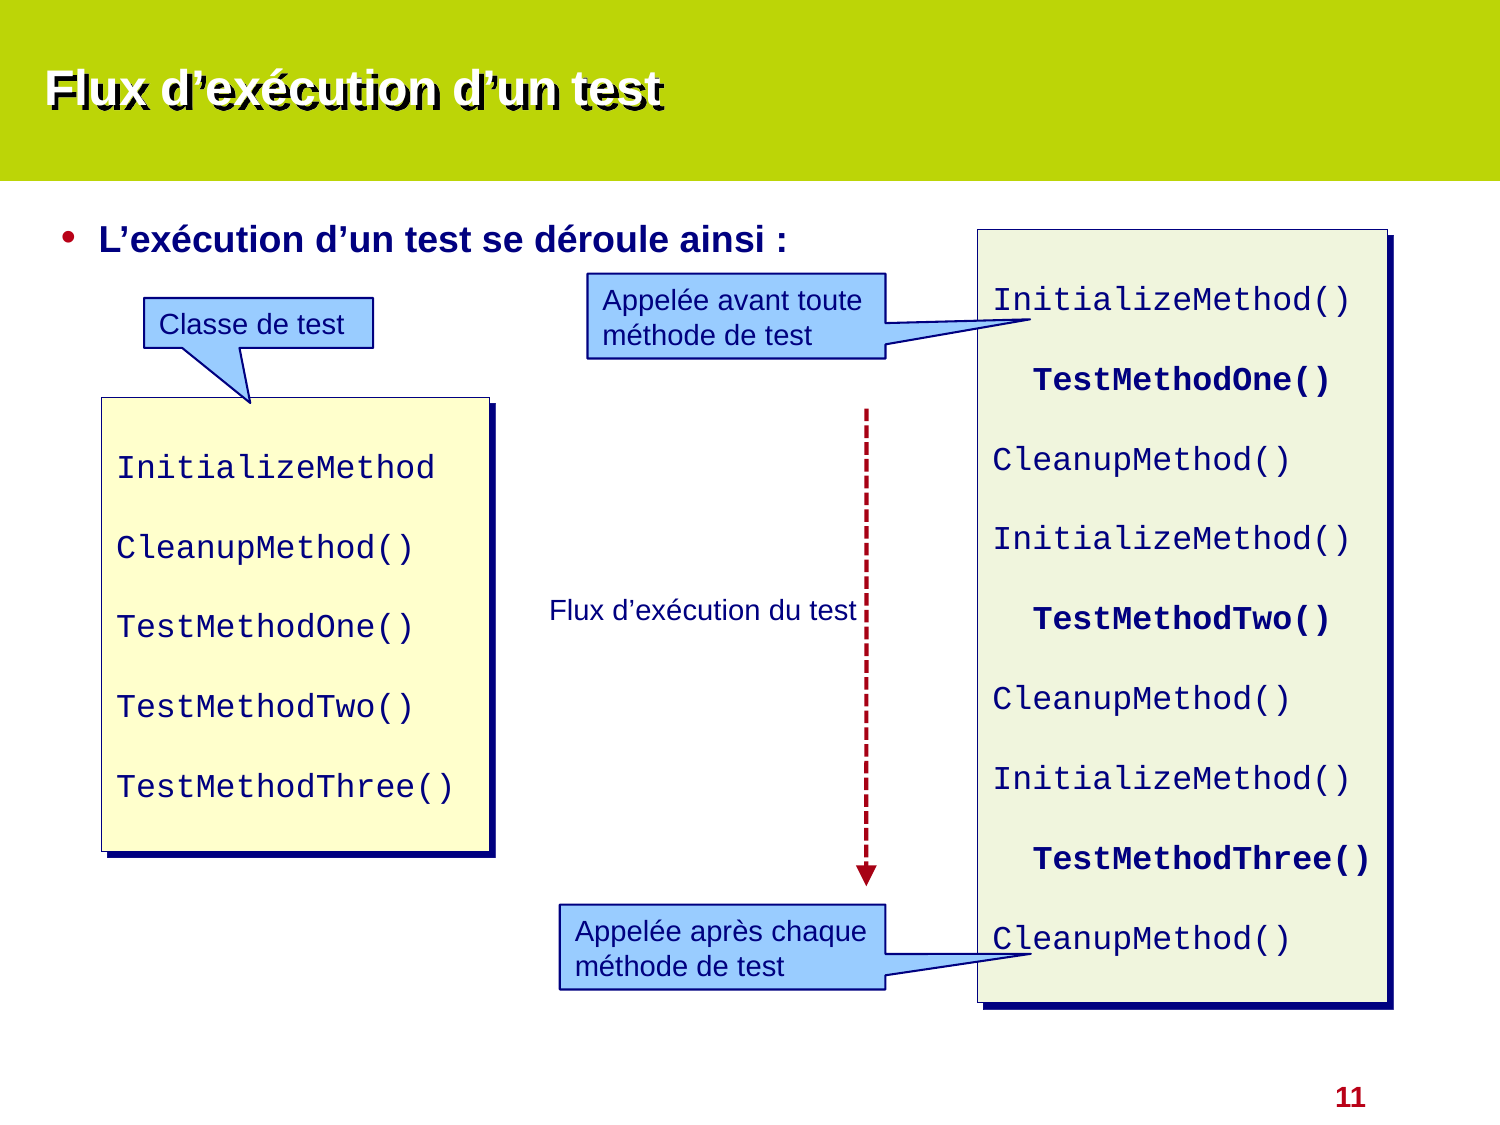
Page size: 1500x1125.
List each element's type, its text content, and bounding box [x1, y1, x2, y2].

text_box InitializeMethod() TestMethodOne() CleanupMethod() InitializeMethod() TestMethodTwo() CleanupMethod() InitializeMethod() TestMethodThree() CleanupMethod() [977, 229, 1388, 1003]
text_box Appelée après chaque méthode de test [559, 904, 1031, 990]
text_box InitializeMethod CleanupMethod() TestMethodOne() TestMethodTwo() TestMethodThree() [101, 397, 490, 852]
list L’exécution d’un test se déroule ainsi : [45, 206, 1457, 268]
text_box Appelée avant toute méthode de test [587, 273, 1031, 359]
text_box Classe de test [144, 297, 374, 403]
text_box Flux d’exécution du test [534, 584, 873, 634]
title Flux d’exécution d’un test [29, 26, 1308, 146]
